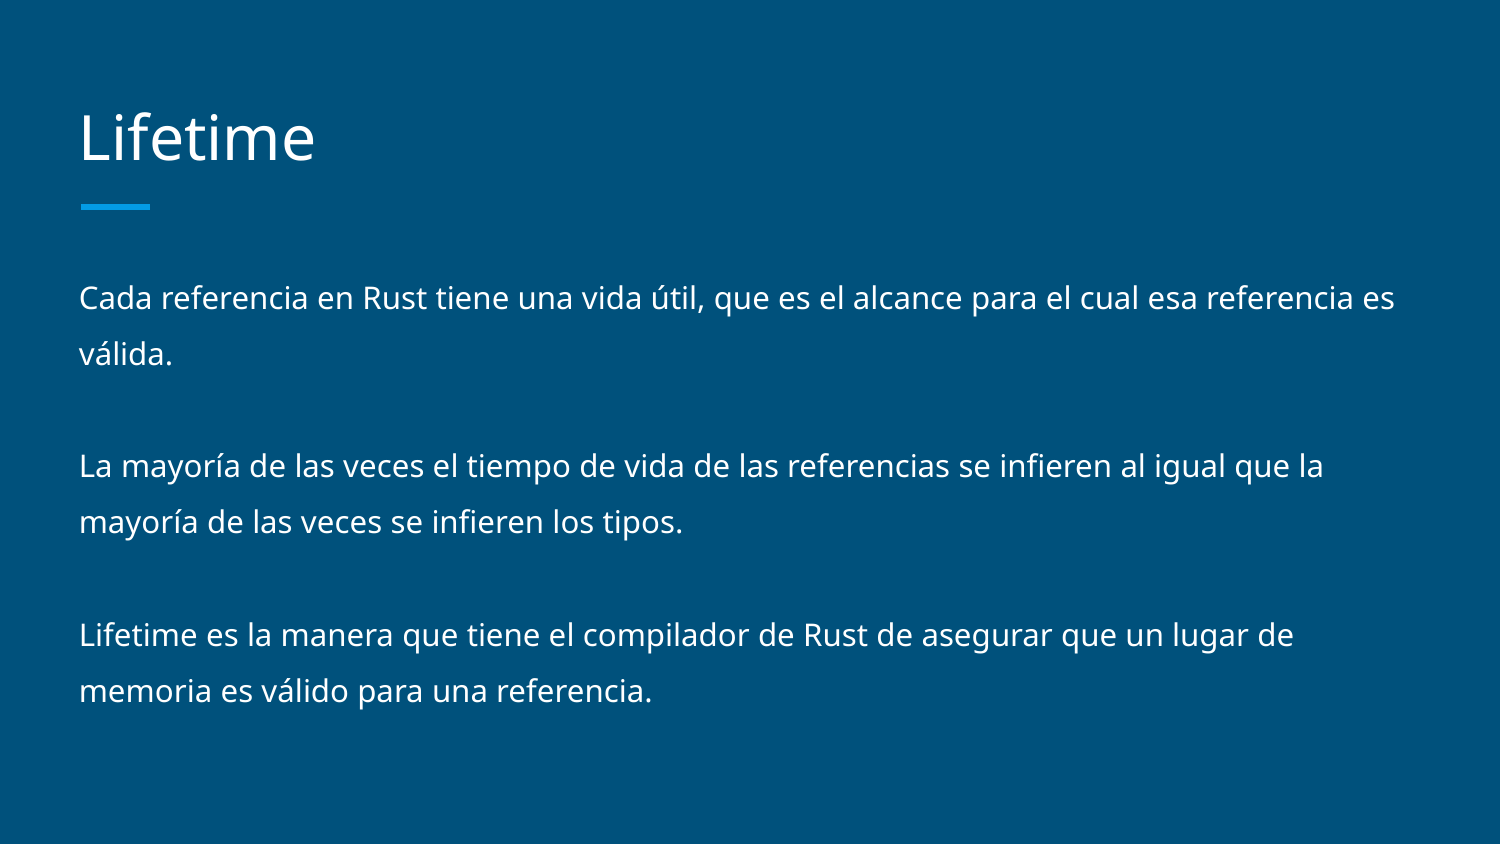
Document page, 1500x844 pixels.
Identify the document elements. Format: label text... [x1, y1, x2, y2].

list Cada referencia en Rust tiene una vida útil, que es el alcance para el cual esa referencia es válida. La mayoría de las veces el tiempo de vida de las referencias se infieren al igual que la mayoría de las veces se infieren los tipos. Lifetime es la manera que tiene el compilador de Rust de asegurar que un lugar de memoria es válido para una referencia. [63, 244, 1437, 750]
title Lifetime [63, 75, 1437, 188]
